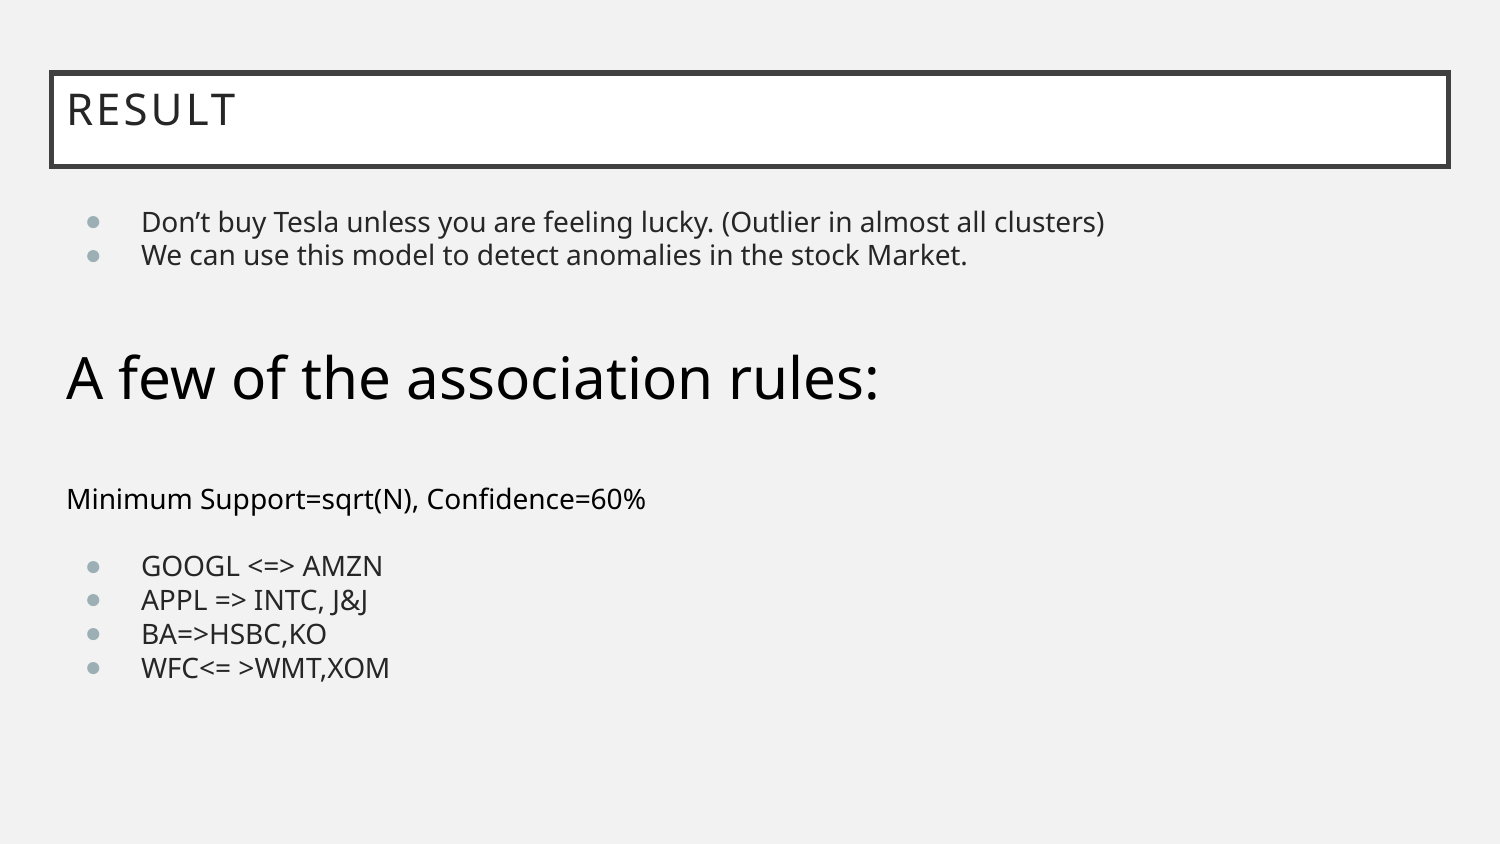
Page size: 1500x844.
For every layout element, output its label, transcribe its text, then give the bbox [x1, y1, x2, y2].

list Don’t buy Tesla unless you are feeling lucky. (Outlier in almost all clusters) We can use this model to detect anomalies in the stock Market. A few of the association rules: Minimum Support=sqrt(N), Confidence=60% GOOGL <=> AMZN APPL => INTC, J&J BA=>HSBC,KO WFC<= >WMT,XOM [51, 189, 1449, 750]
title Result [49, 70, 1451, 169]
